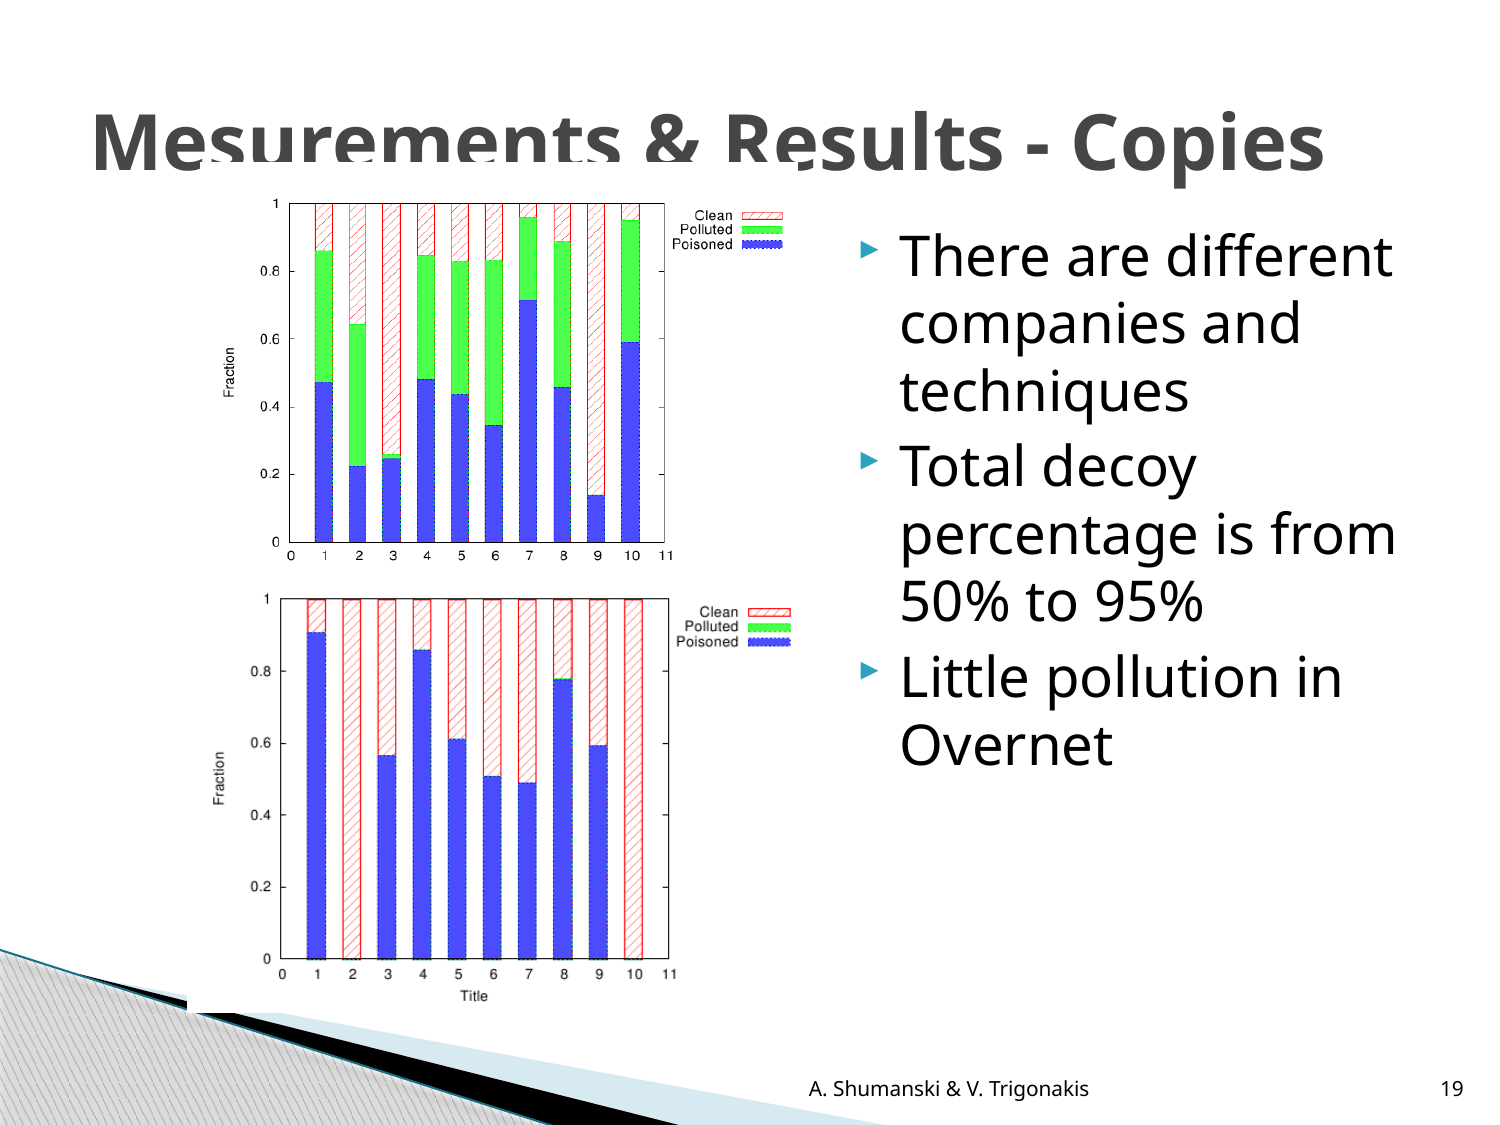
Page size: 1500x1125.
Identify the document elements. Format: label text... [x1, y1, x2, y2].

title Mesurements & Results - Copies [75, 45, 1425, 233]
slide_number 19 [1418, 1051, 1479, 1112]
list There are different companies and techniques Total decoy percentage is from 50% to 95% Little pollution in Overnet [825, 212, 1425, 961]
footer A. Shumanski & V. Trigonakis [718, 1051, 1105, 1112]
picture [187, 162, 805, 1013]
